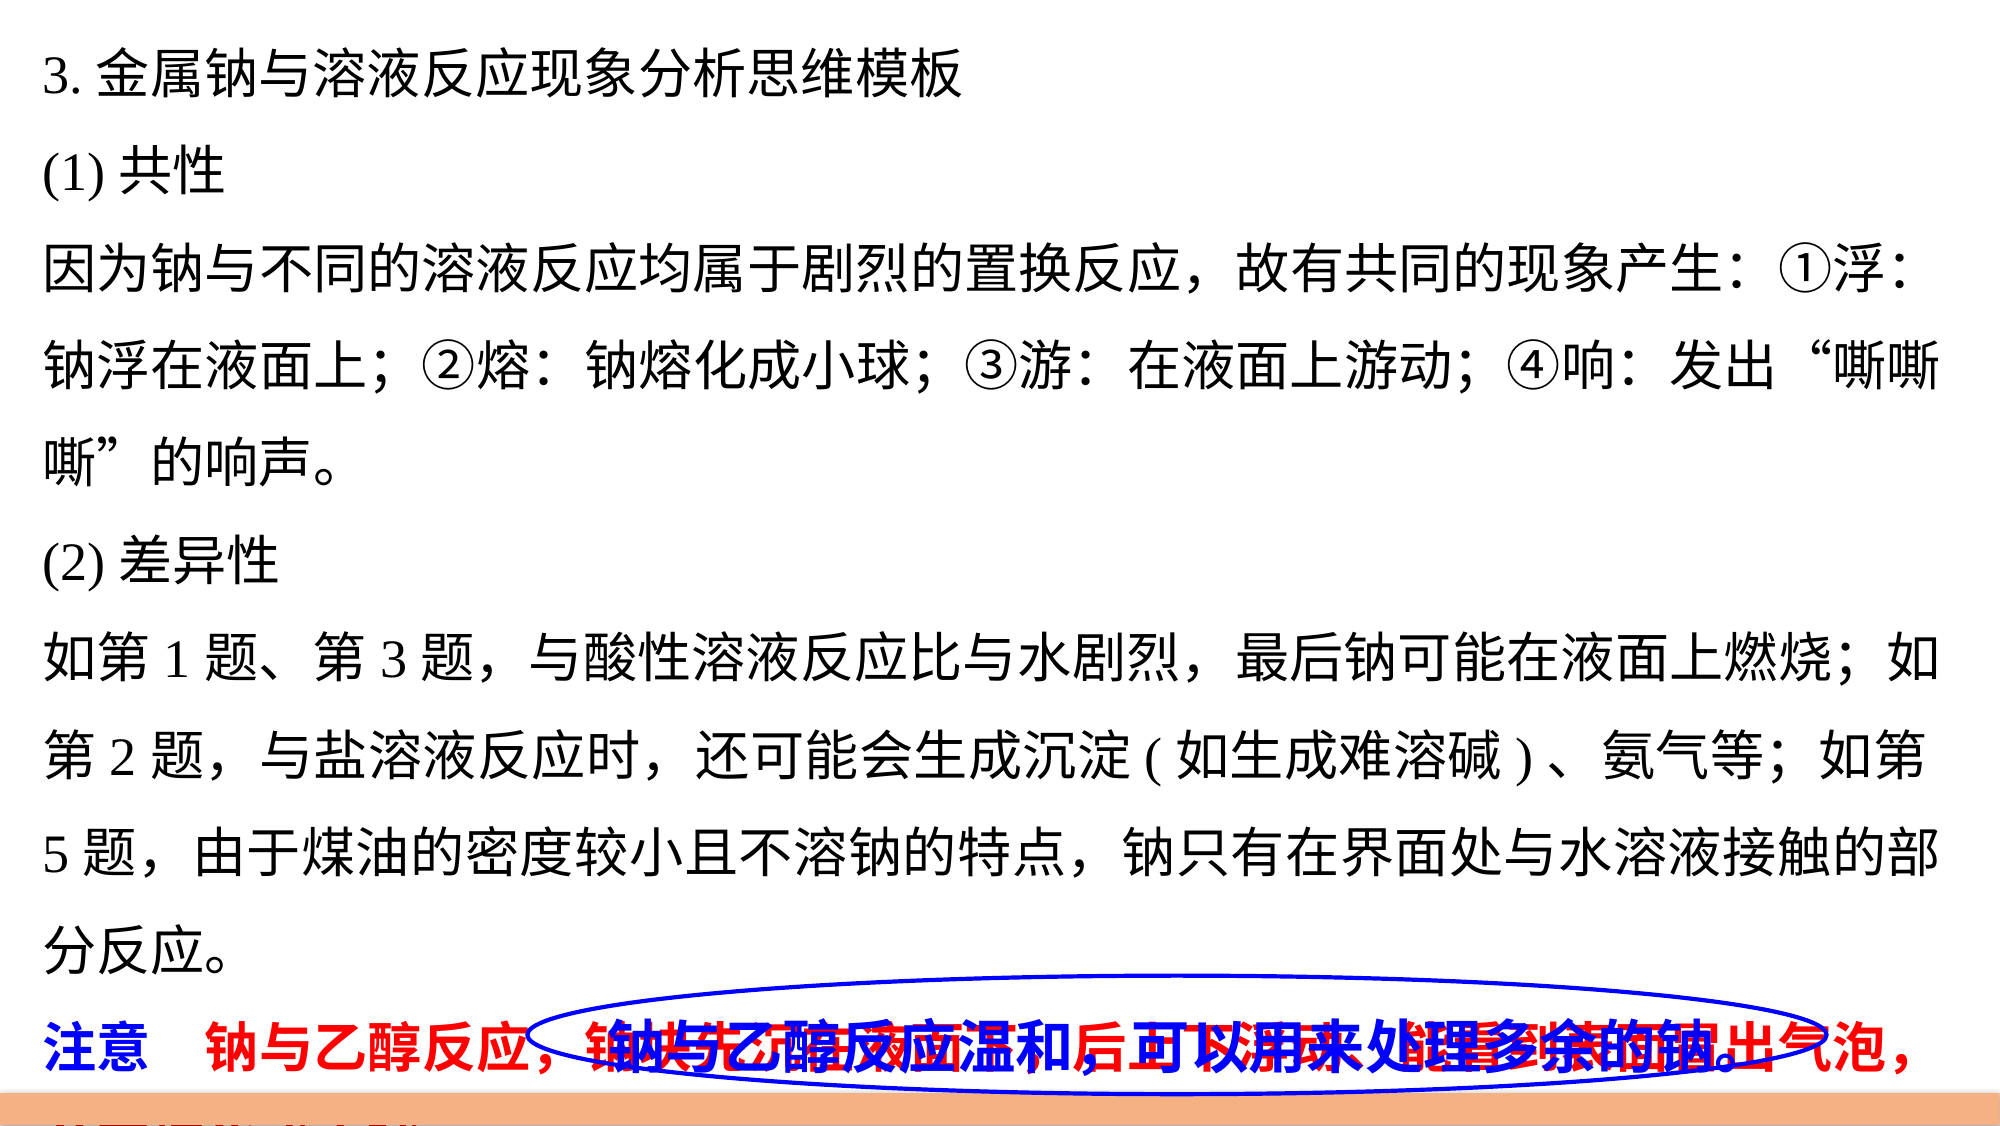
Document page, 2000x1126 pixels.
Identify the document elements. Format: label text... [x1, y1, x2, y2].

text_box 3.金属钠与溶液反应现象分析思维模板 (1)共性 因为钠与不同的溶液反应均属于剧烈的置换反应，故有共同的现象产生：①浮：钠浮在液面上；②熔：钠熔化成小球；③游：在液面上游动；④响：发出“嘶嘶嘶”的响声。 (2)差异性 如第1题、第3题，与酸性溶液反应比与水剧烈，最后钠可能在液面上燃烧；如第2题，与盐溶液反应时，还可能会生成沉淀(如生成难溶碱)、氨气等；如第5题，由于煤油的密度较小且不溶钠的特点，钠只有在界面处与水溶液接触的部分反应。 注意 钠与乙醇反应，钠块先沉在液面下，后上下浮动、能看到表面冒出气泡，并不熔化成小球。 [27, 0, 1956, 1091]
text_box [0, 1092, 2000, 1126]
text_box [527, 967, 1827, 1095]
